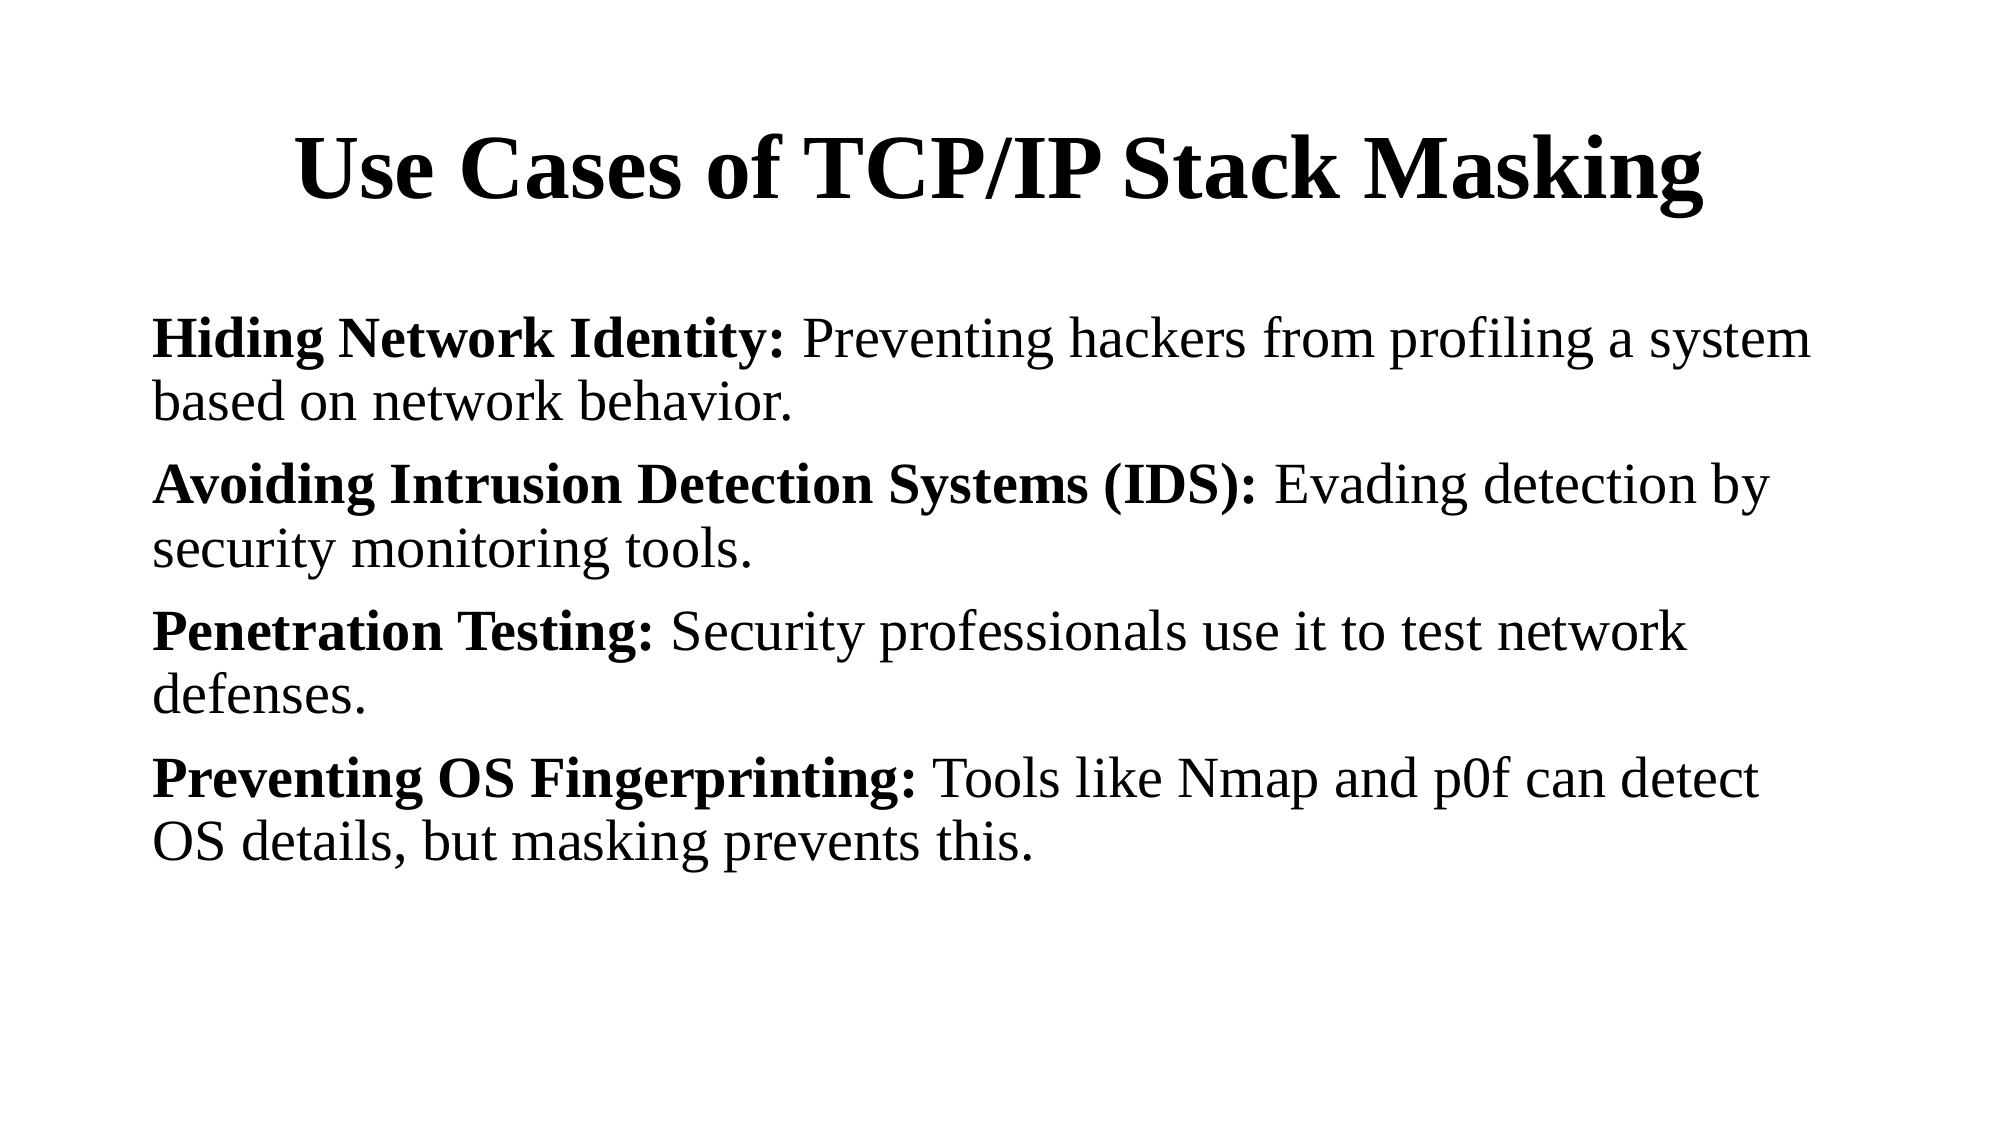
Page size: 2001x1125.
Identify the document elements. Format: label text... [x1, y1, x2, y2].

title Use Cases of TCP/IP Stack Masking [137, 59, 1863, 278]
list Hiding Network Identity: Preventing hackers from profiling a system based on network behavior. Avoiding Intrusion Detection Systems (IDS): Evading detection by security monitoring tools. Penetration Testing: Security professionals use it to test network defenses. Preventing OS Fingerprinting: Tools like Nmap and p0f can detect OS details, but masking prevents this. [137, 299, 1863, 1014]
